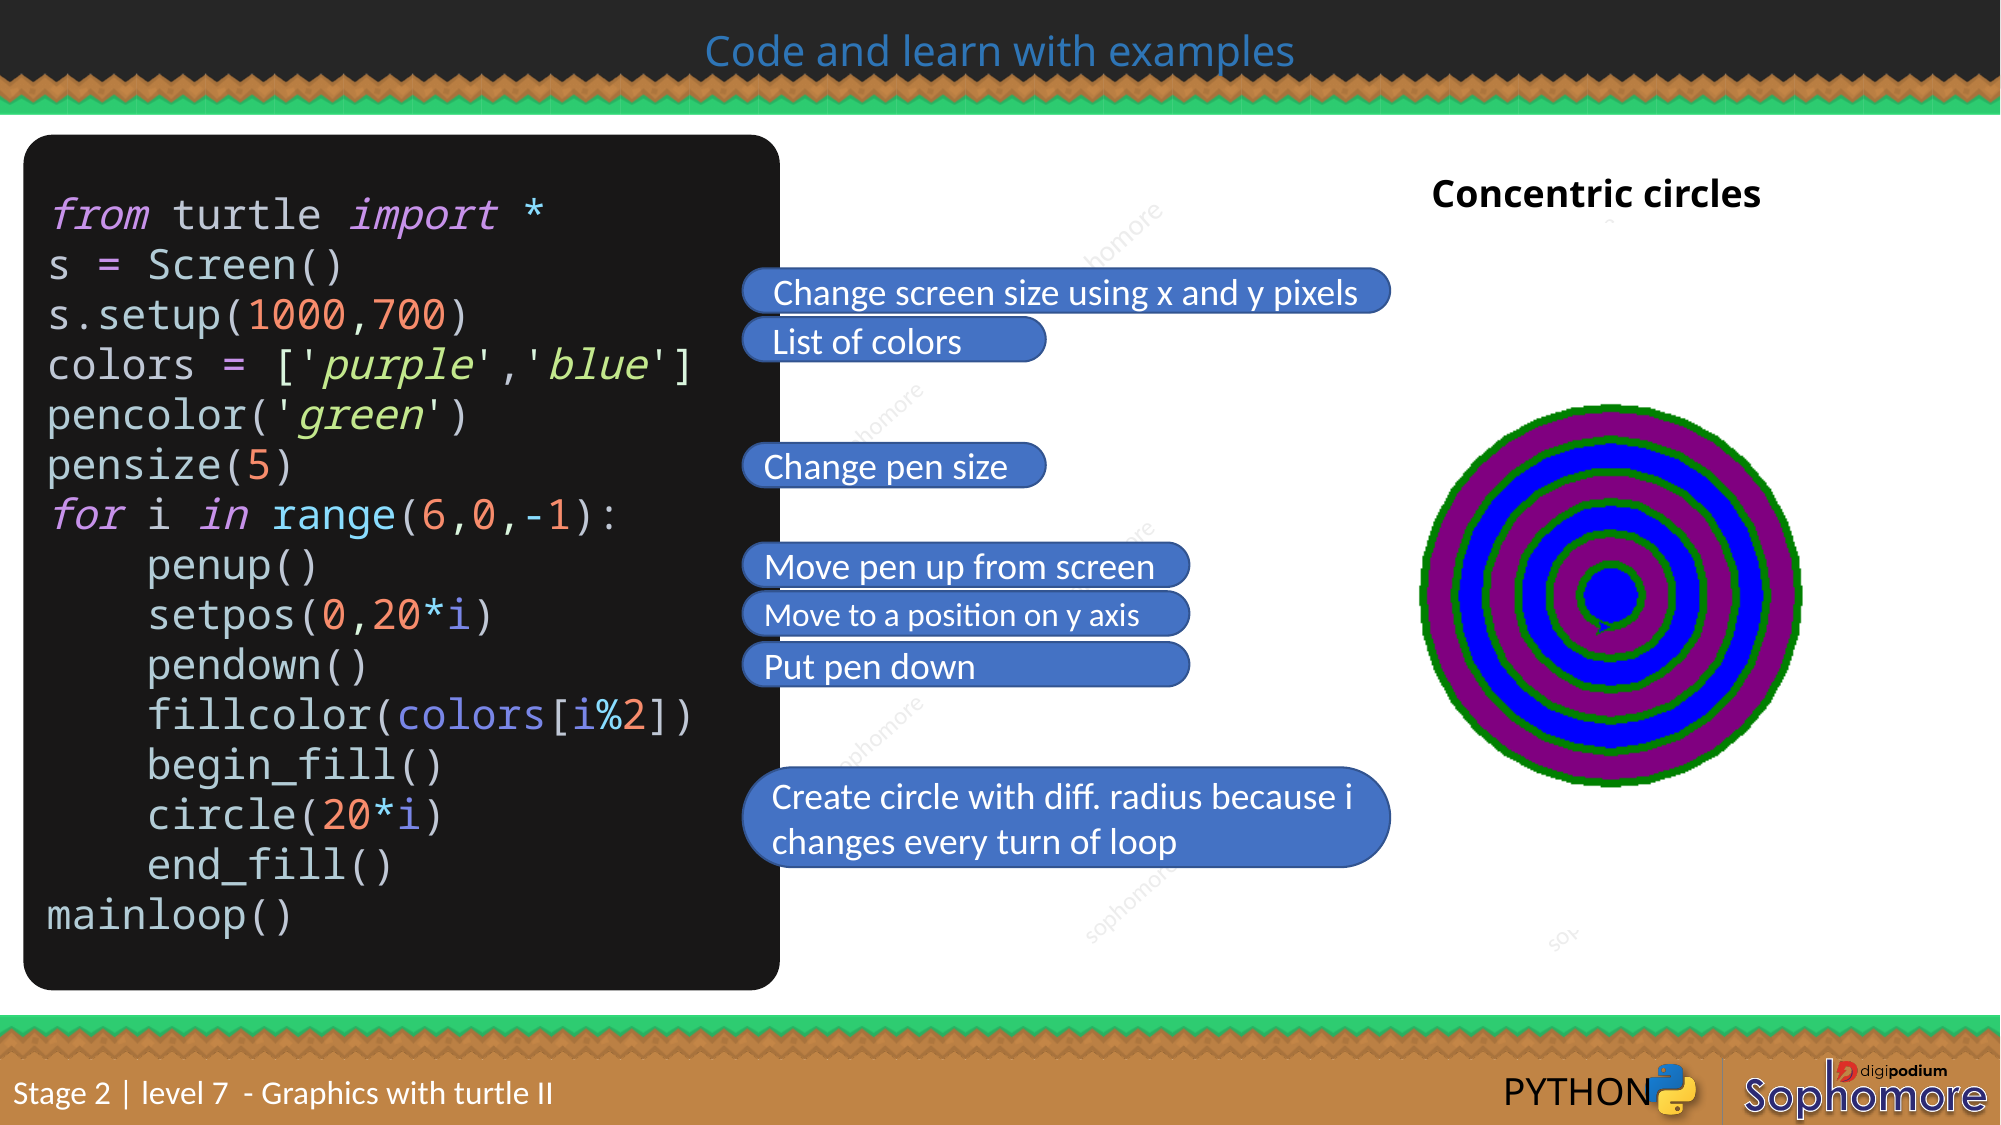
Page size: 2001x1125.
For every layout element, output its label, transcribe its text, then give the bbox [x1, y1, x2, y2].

text_box from turtle import * s = Screen() s.setup(1000,700) colors = ['purple','blue'] pencolor('green') pensize(5) for i in range(6,0,-1): penup() setpos(0,20*i) pendown() fillcolor(colors[i%2]) begin_fill() circle(20*i) end_fill() mainloop() [22, 133, 781, 992]
text_box Change screen size using x and y pixels [741, 267, 1238, 314]
text_box List of colors [741, 316, 1047, 363]
text_box Create circle with diff. radius because i changes every turn of loop [741, 766, 1238, 869]
text_box Put pen down [741, 641, 1191, 688]
text_box Move pen up from screen [741, 541, 1191, 588]
picture [0, 1015, 2000, 1125]
footer Stage 2 | level 7 - Graphics with turtle II [0, 1061, 1418, 1122]
text_box Change pen size [741, 441, 1047, 489]
picture [0, 50, 2001, 114]
text_box Move to a position on y axis [741, 590, 1191, 637]
title Code and learn with examples [121, 20, 1879, 86]
picture [1238, 223, 2000, 930]
text_box Concentric circles [1416, 162, 1778, 223]
